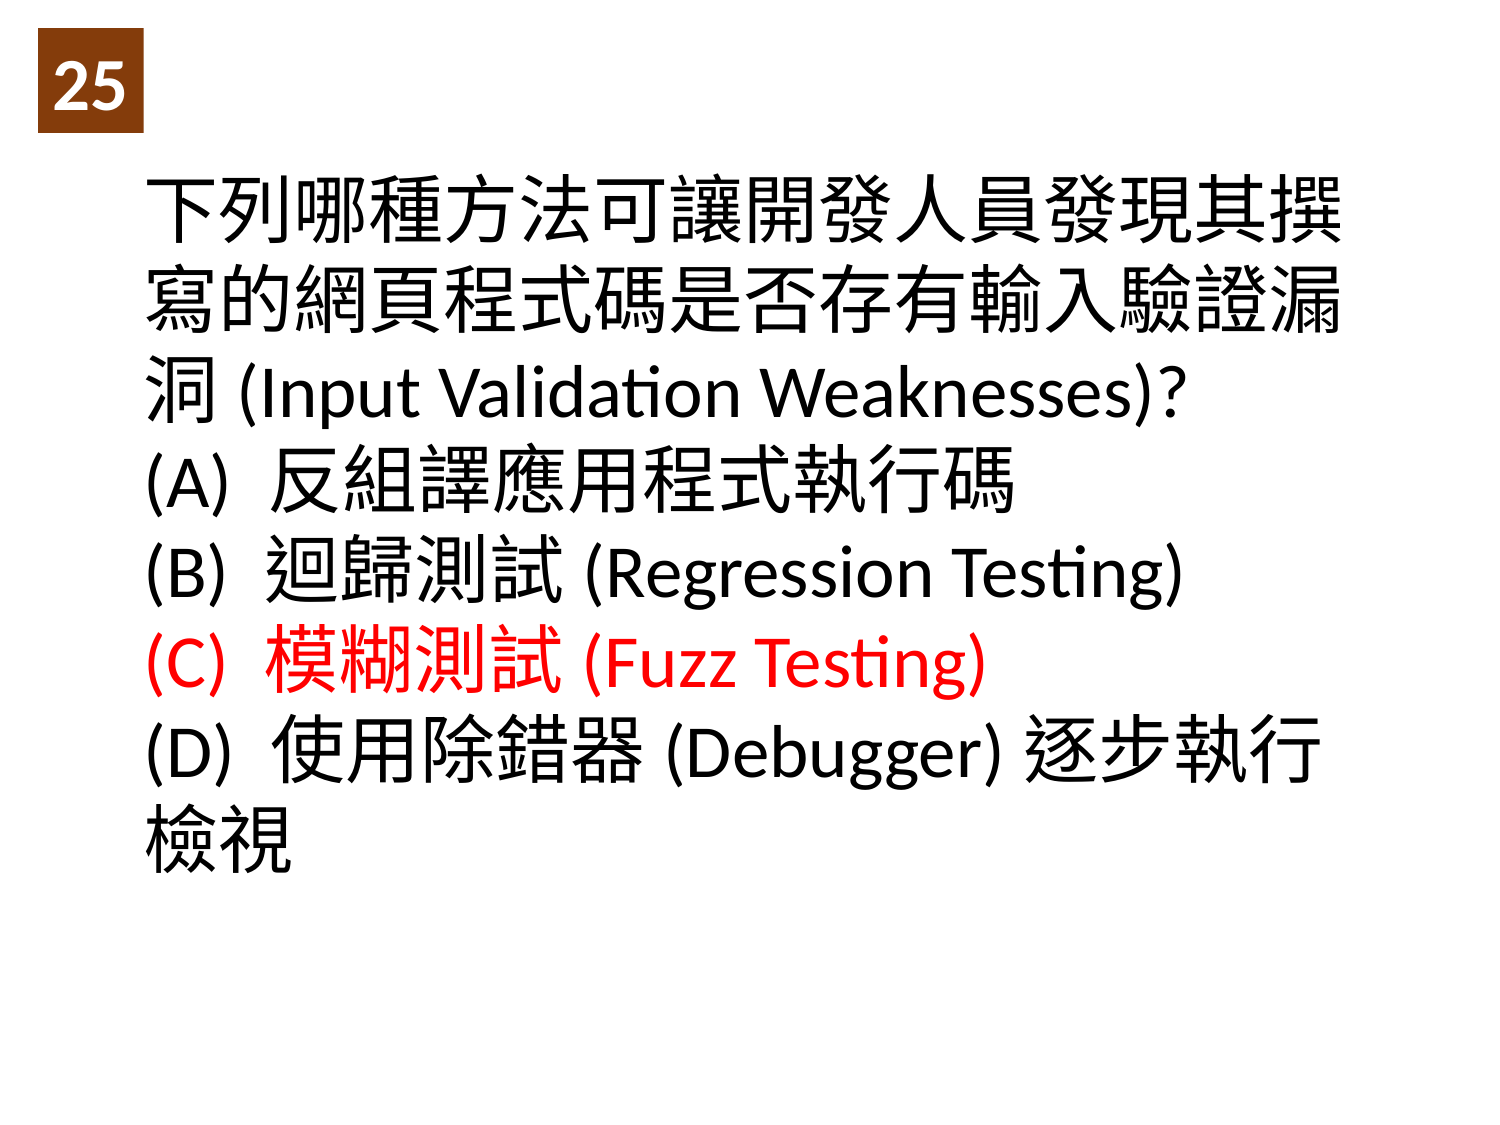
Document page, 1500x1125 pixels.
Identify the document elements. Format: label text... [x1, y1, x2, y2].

text_box 下列哪種方法可讓開發人員發現其撰寫的網頁程式碼是否存有輸入驗證漏洞(Input Validation Weaknesses)? (A) 反組譯應用程式執行碼 (B) 迴歸測試(Regression Testing) (C) 模糊測試(Fuzz Testing) (D) 使用除錯器(Debugger)逐步執行檢視 [128, 155, 1372, 890]
text_box 25 [38, 28, 144, 133]
